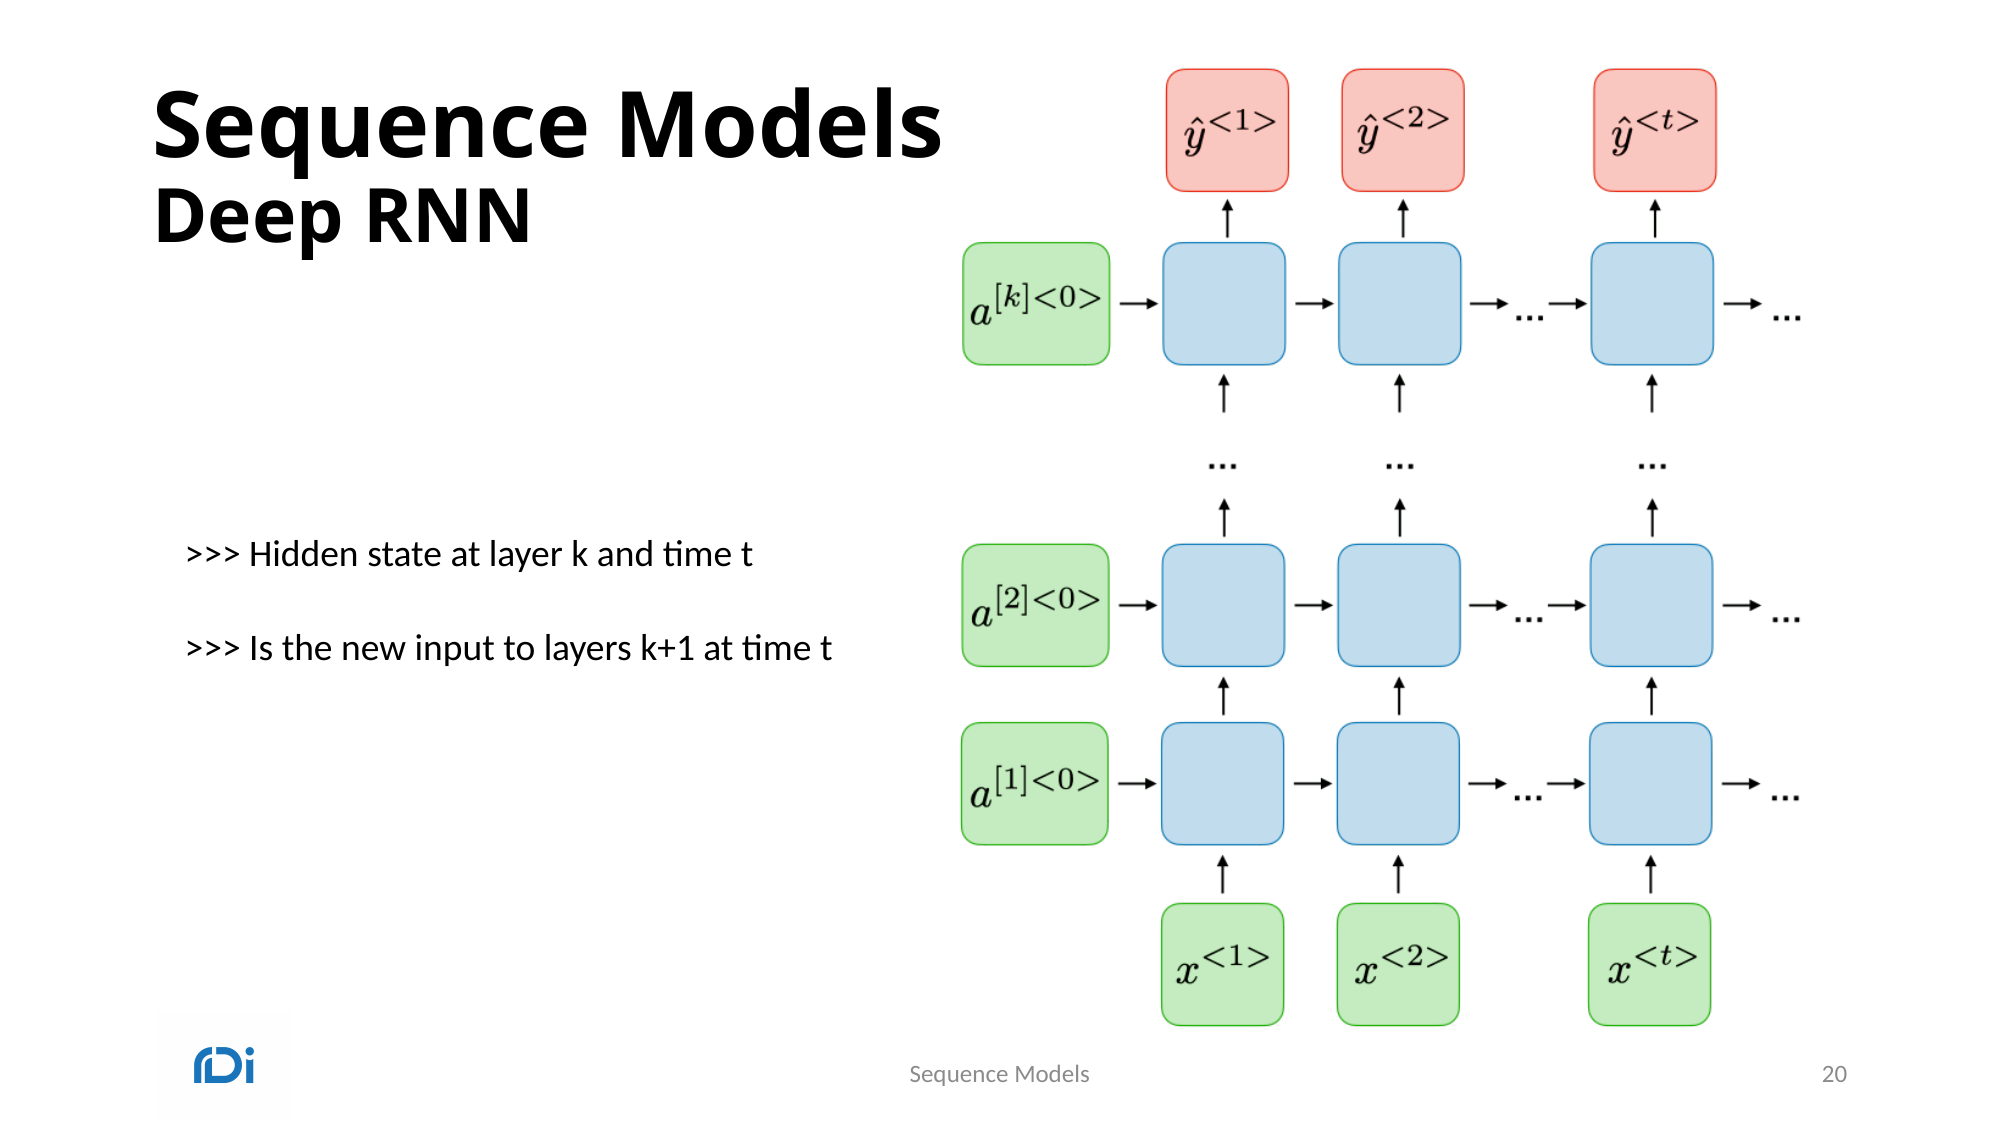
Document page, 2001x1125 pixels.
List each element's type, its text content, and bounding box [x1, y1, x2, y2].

slide_number 20 [1412, 1042, 1863, 1103]
title Sequence Models Deep RNN [137, 59, 955, 278]
picture [157, 1011, 291, 1119]
picture [955, 59, 1870, 1036]
footer Sequence Models [662, 1042, 1338, 1103]
